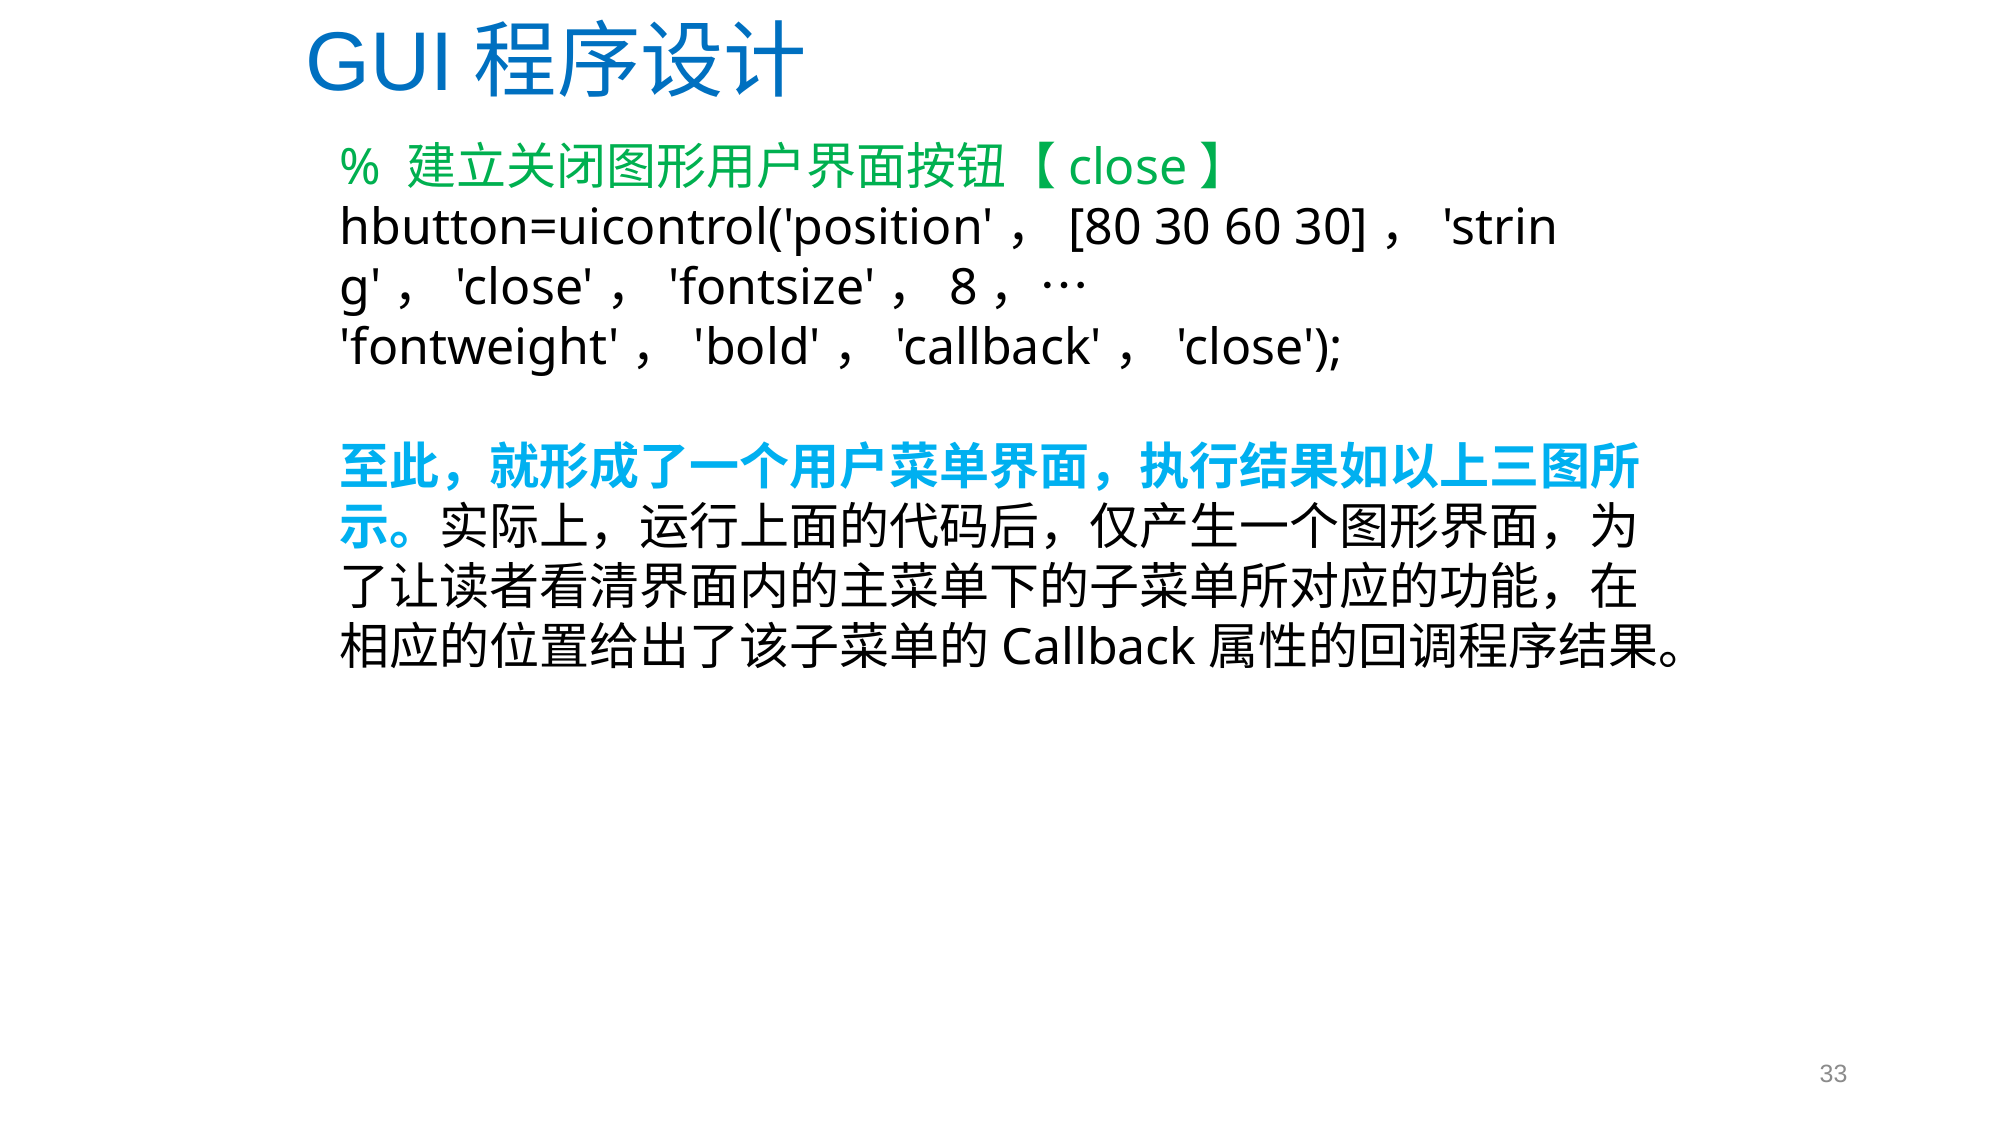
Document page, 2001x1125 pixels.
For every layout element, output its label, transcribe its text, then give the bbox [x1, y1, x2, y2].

text_box GUI程序设计 [291, 0, 1579, 138]
text_box % 建立关闭图形用户界面按钮【close】 hbutton=uicontrol('position'，[80 30 60 30]，'string'，'close'，'fontsize'，8，… 'fontweight'，'bold'，'callback'，'close'); 至此，就形成了一个用户菜单界面，执行结果如以上三图所示。实际上，运行上面的代码后，仅产生一个图形界面，为了让读者看清界面内的主菜单下的子菜单所对应的功能，在相应的位置给出了该子菜单的Callback属性的回调程序结果。 [324, 127, 1688, 682]
slide_number 33 [1412, 1042, 1863, 1103]
text_box [347, 543, 1688, 604]
